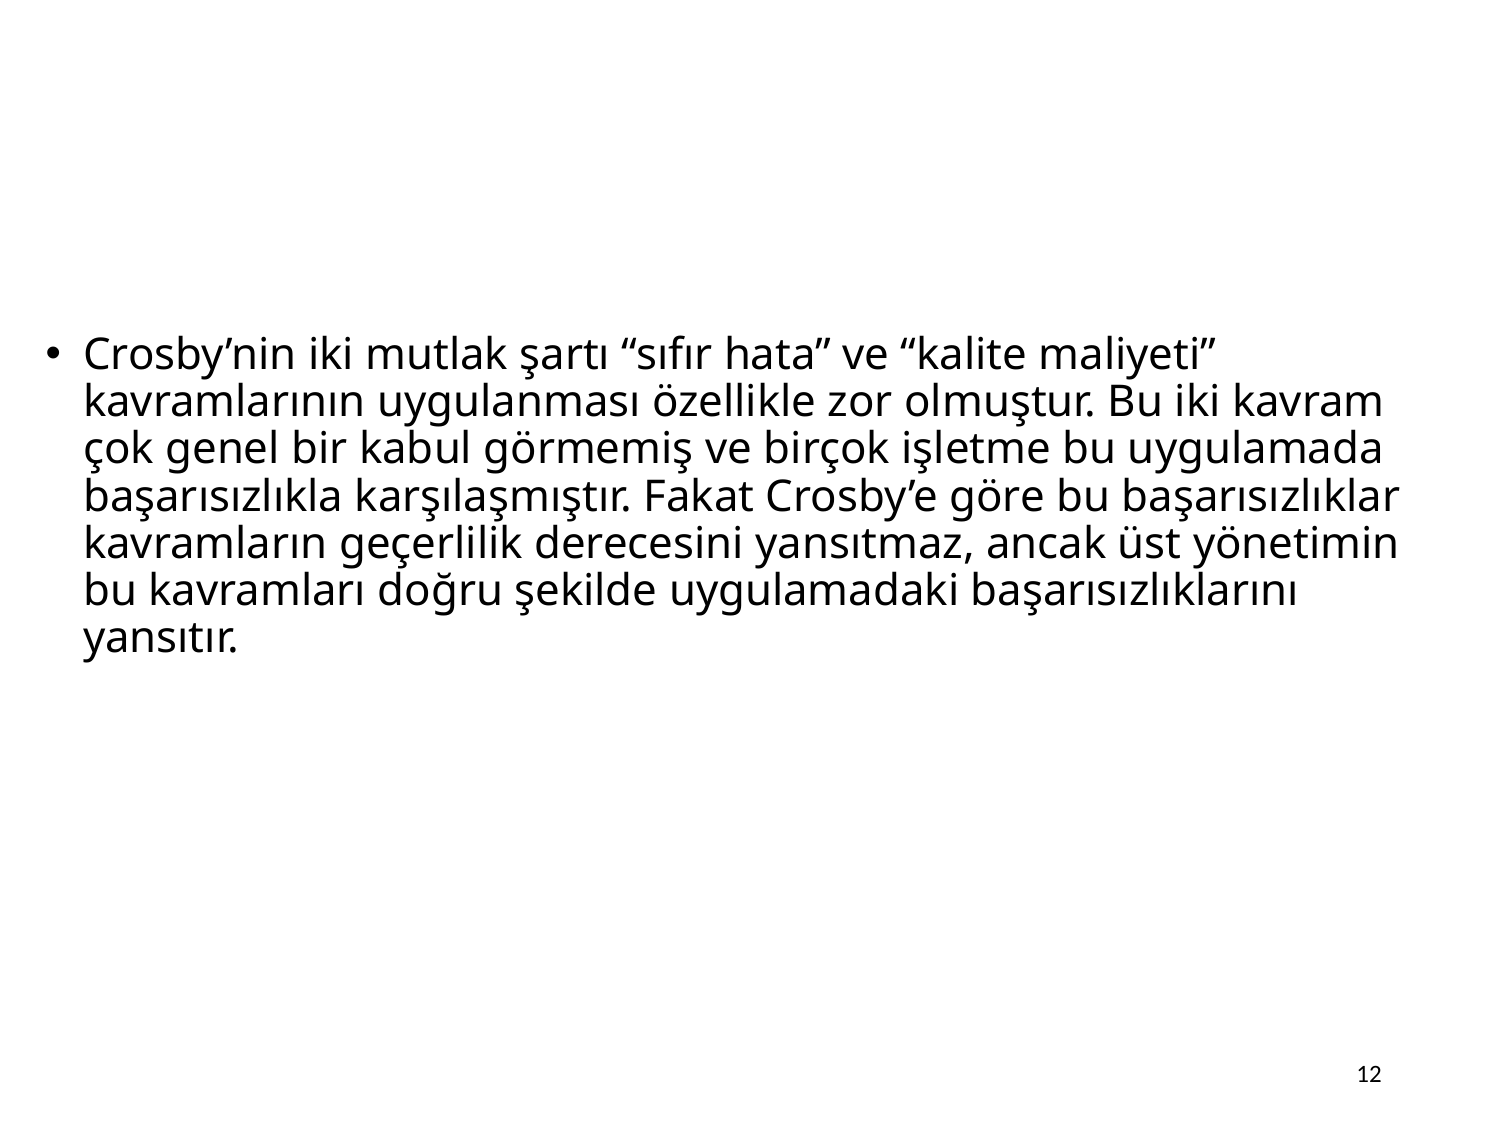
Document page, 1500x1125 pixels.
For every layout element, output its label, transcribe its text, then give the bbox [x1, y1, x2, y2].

slide_number 12 [1059, 1042, 1397, 1103]
text_box Crosby’nin iki mutlak şartı “sıfır hata” ve “kalite maliyeti” kavramlarının uygulanması özellikle zor olmuştur. Bu iki kavram çok genel bir kabul görmemiş ve birçok işletme bu uygulamada başarısızlıkla karşılaşmıştır. Fakat Crosby’e göre bu başarısızlıklar kavramların geçerlilik derecesini yansıtmaz, ancak üst yönetimin bu kavramları doğru şekilde uygulamadaki başarısızlıklarını yansıtır. [30, 324, 1470, 684]
